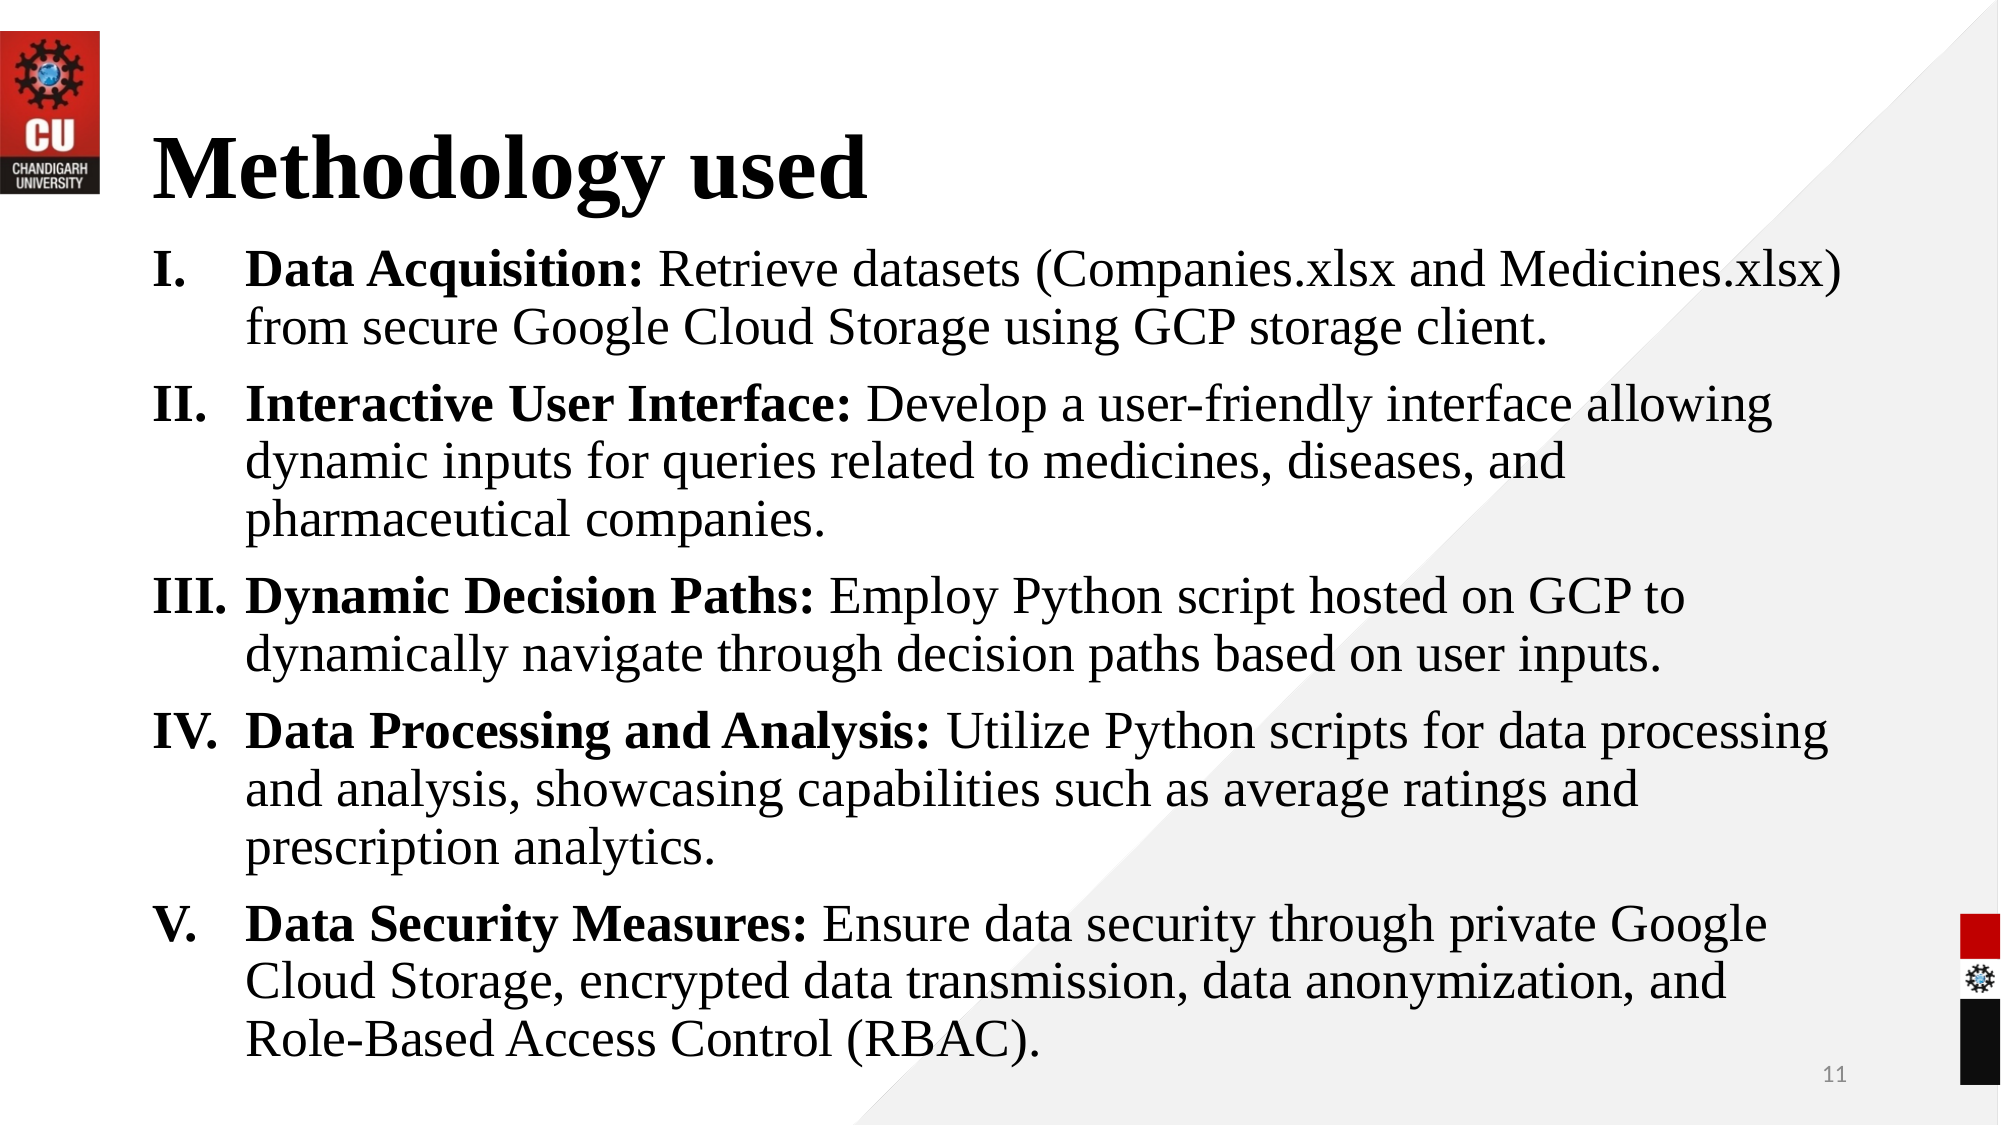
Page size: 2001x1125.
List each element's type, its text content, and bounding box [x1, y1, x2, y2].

picture [0, 0, 2001, 1125]
slide_number 11 [1412, 1042, 1863, 1103]
list Data Acquisition: Retrieve datasets (Companies.xlsx and Medicines.xlsx) from secure Google Cloud Storage using GCP storage client. Interactive User Interface: Develop a user-friendly interface allowing dynamic inputs for queries related to medicines, diseases, and pharmaceutical companies. Dynamic Decision Paths: Employ Python script hosted on GCP to dynamically navigate through decision paths based on user inputs. Data Processing and Analysis: Utilize Python scripts for data processing and analysis, showcasing capabilities such as average ratings and prescription analytics. Data Security Measures: Ensure data security through private Google Cloud Storage, encrypted data transmission, data anonymization, and Role-Based Access Control (RBAC). [137, 232, 1863, 1087]
title Methodology used [137, 59, 1863, 232]
